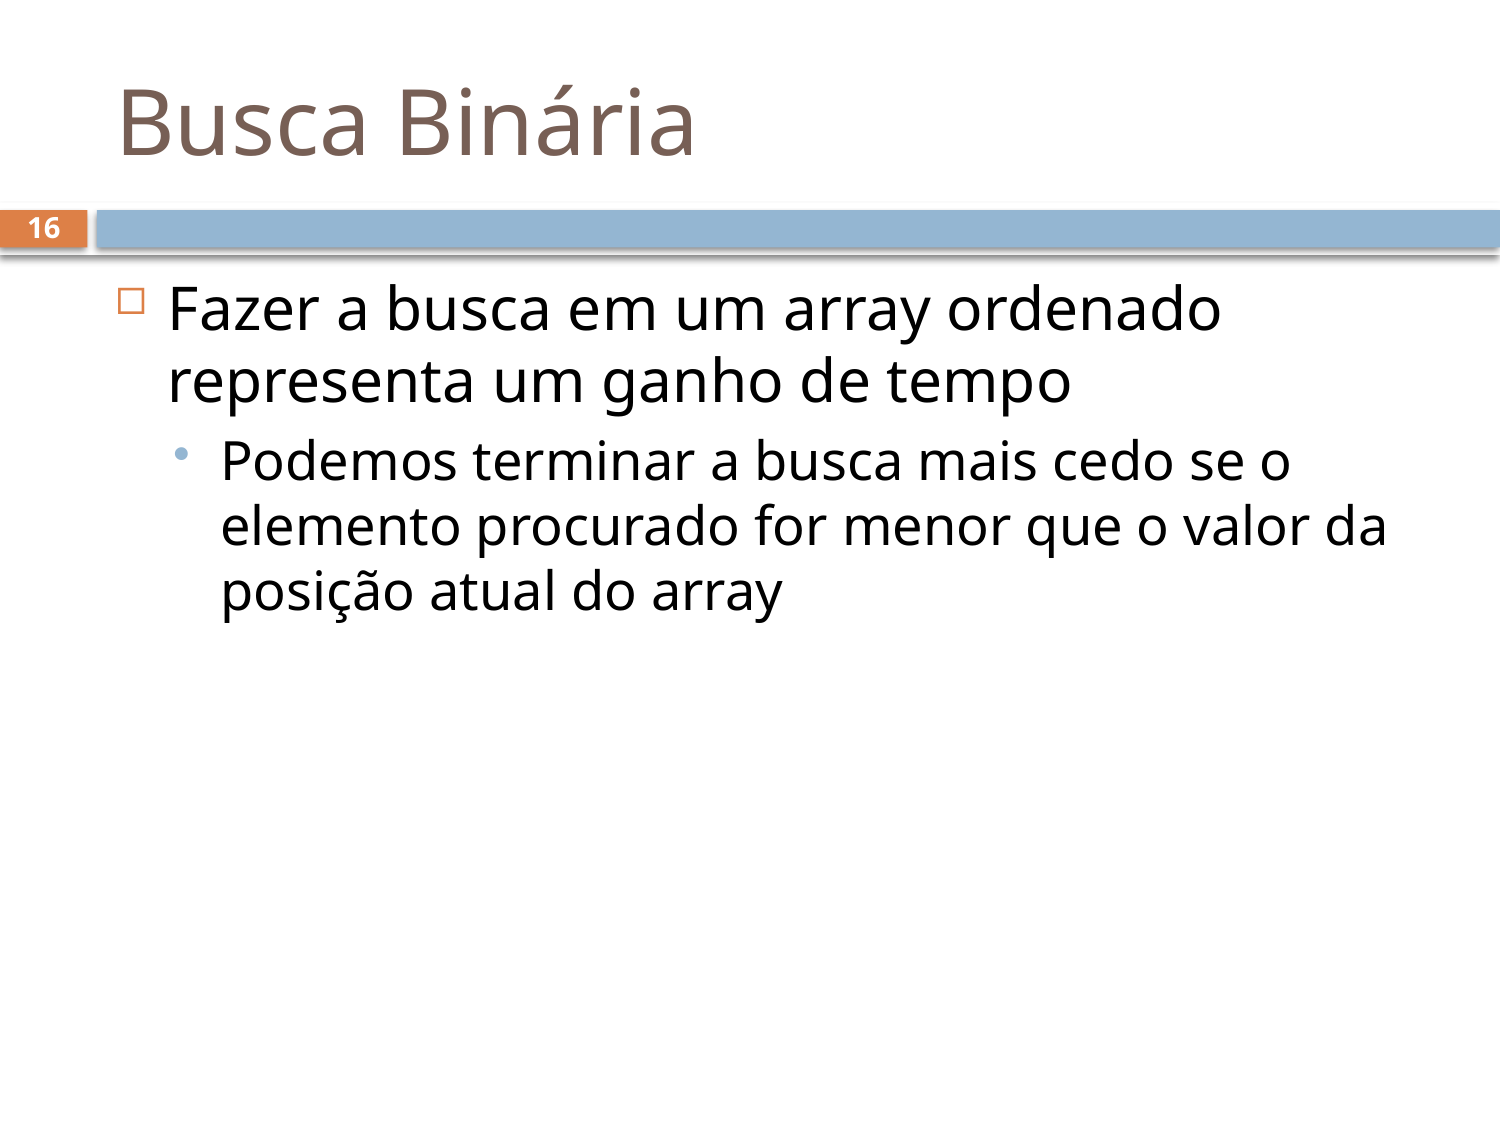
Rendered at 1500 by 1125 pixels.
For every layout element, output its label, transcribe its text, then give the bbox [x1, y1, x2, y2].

list Fazer a busca em um array ordenado representa um ganho de tempo Podemos terminar a busca mais cedo se o elemento procurado for menor que o valor da posição atual do array [100, 262, 1438, 1000]
title Busca Binária [100, 37, 1438, 200]
slide_number 16 [0, 208, 88, 249]
